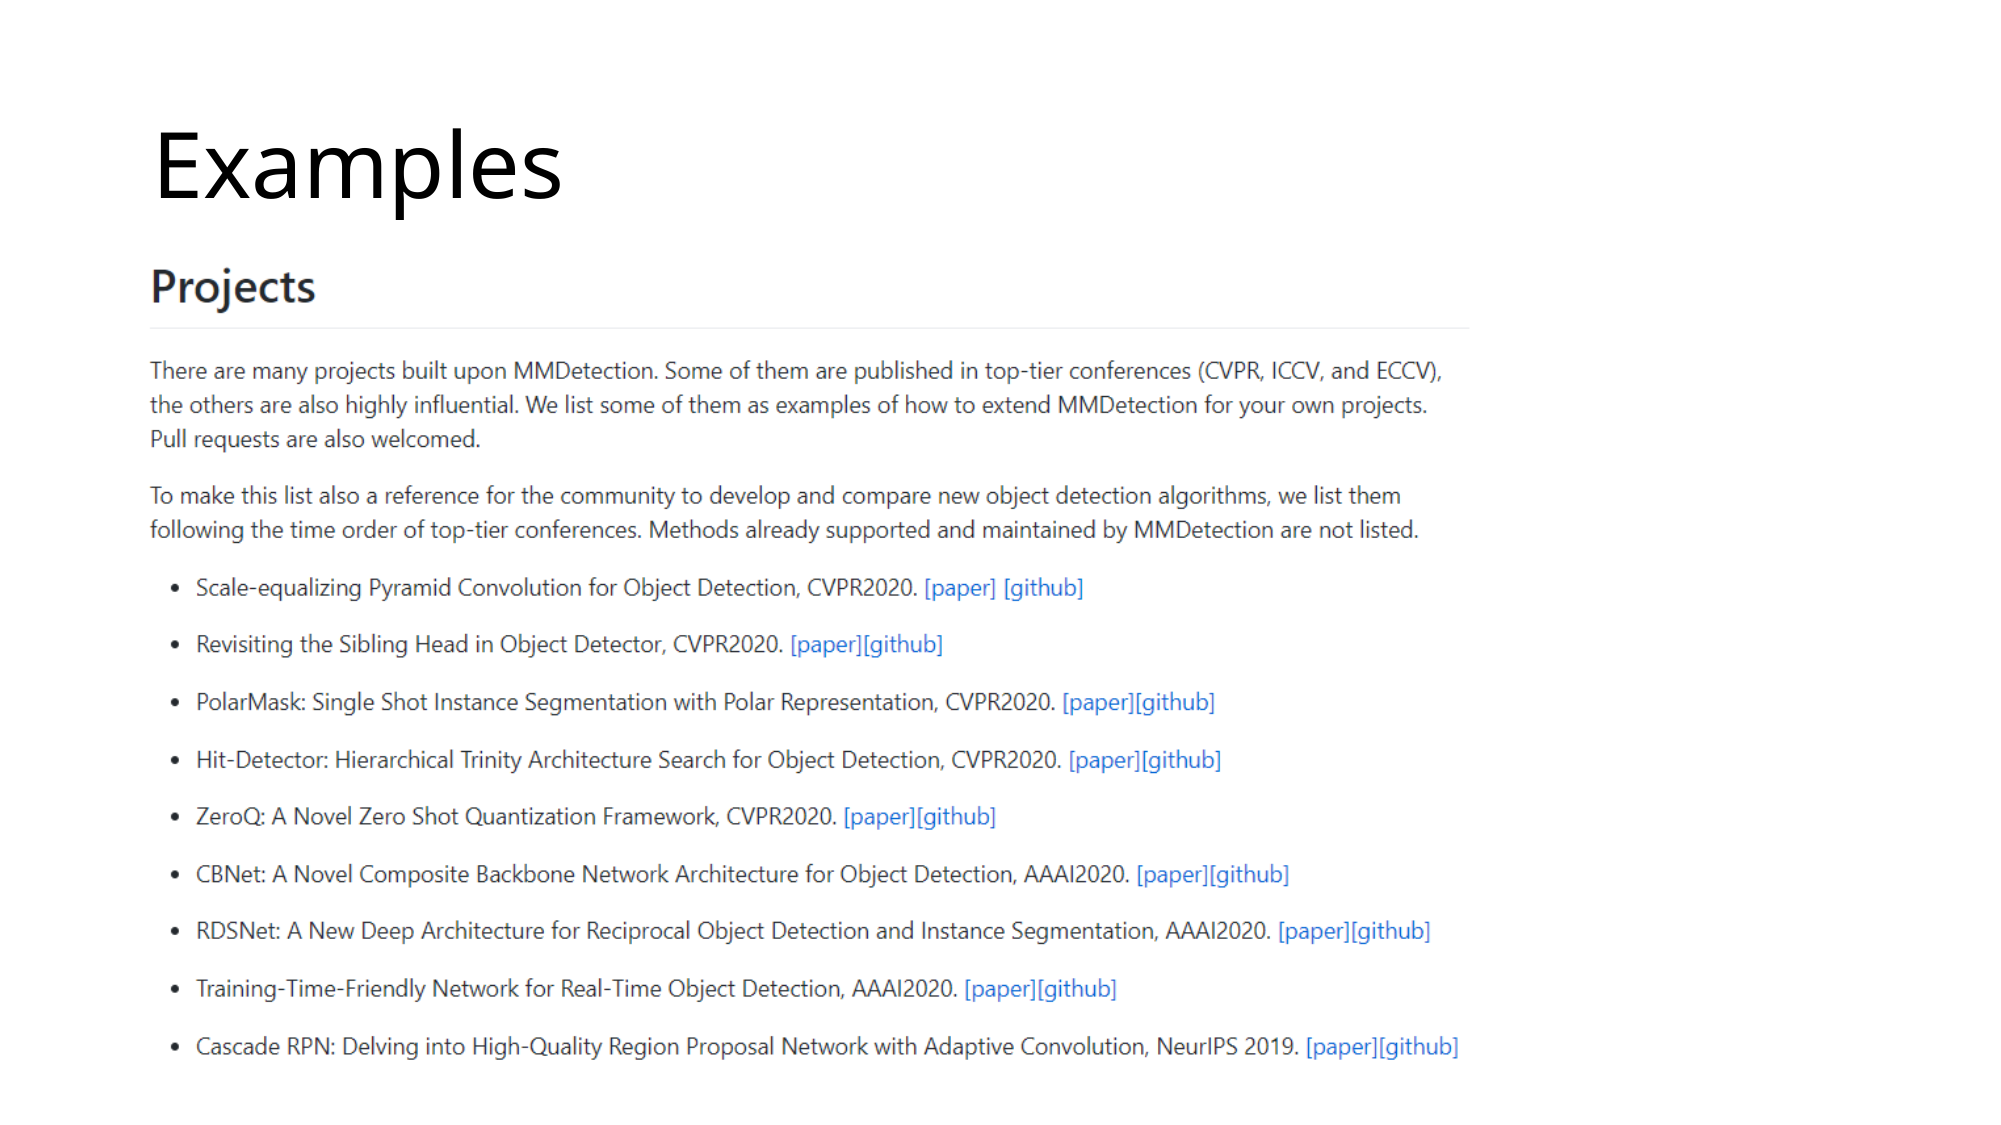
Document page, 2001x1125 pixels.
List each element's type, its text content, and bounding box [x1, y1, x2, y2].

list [137, 258, 1484, 1077]
title Examples [137, 59, 1863, 278]
